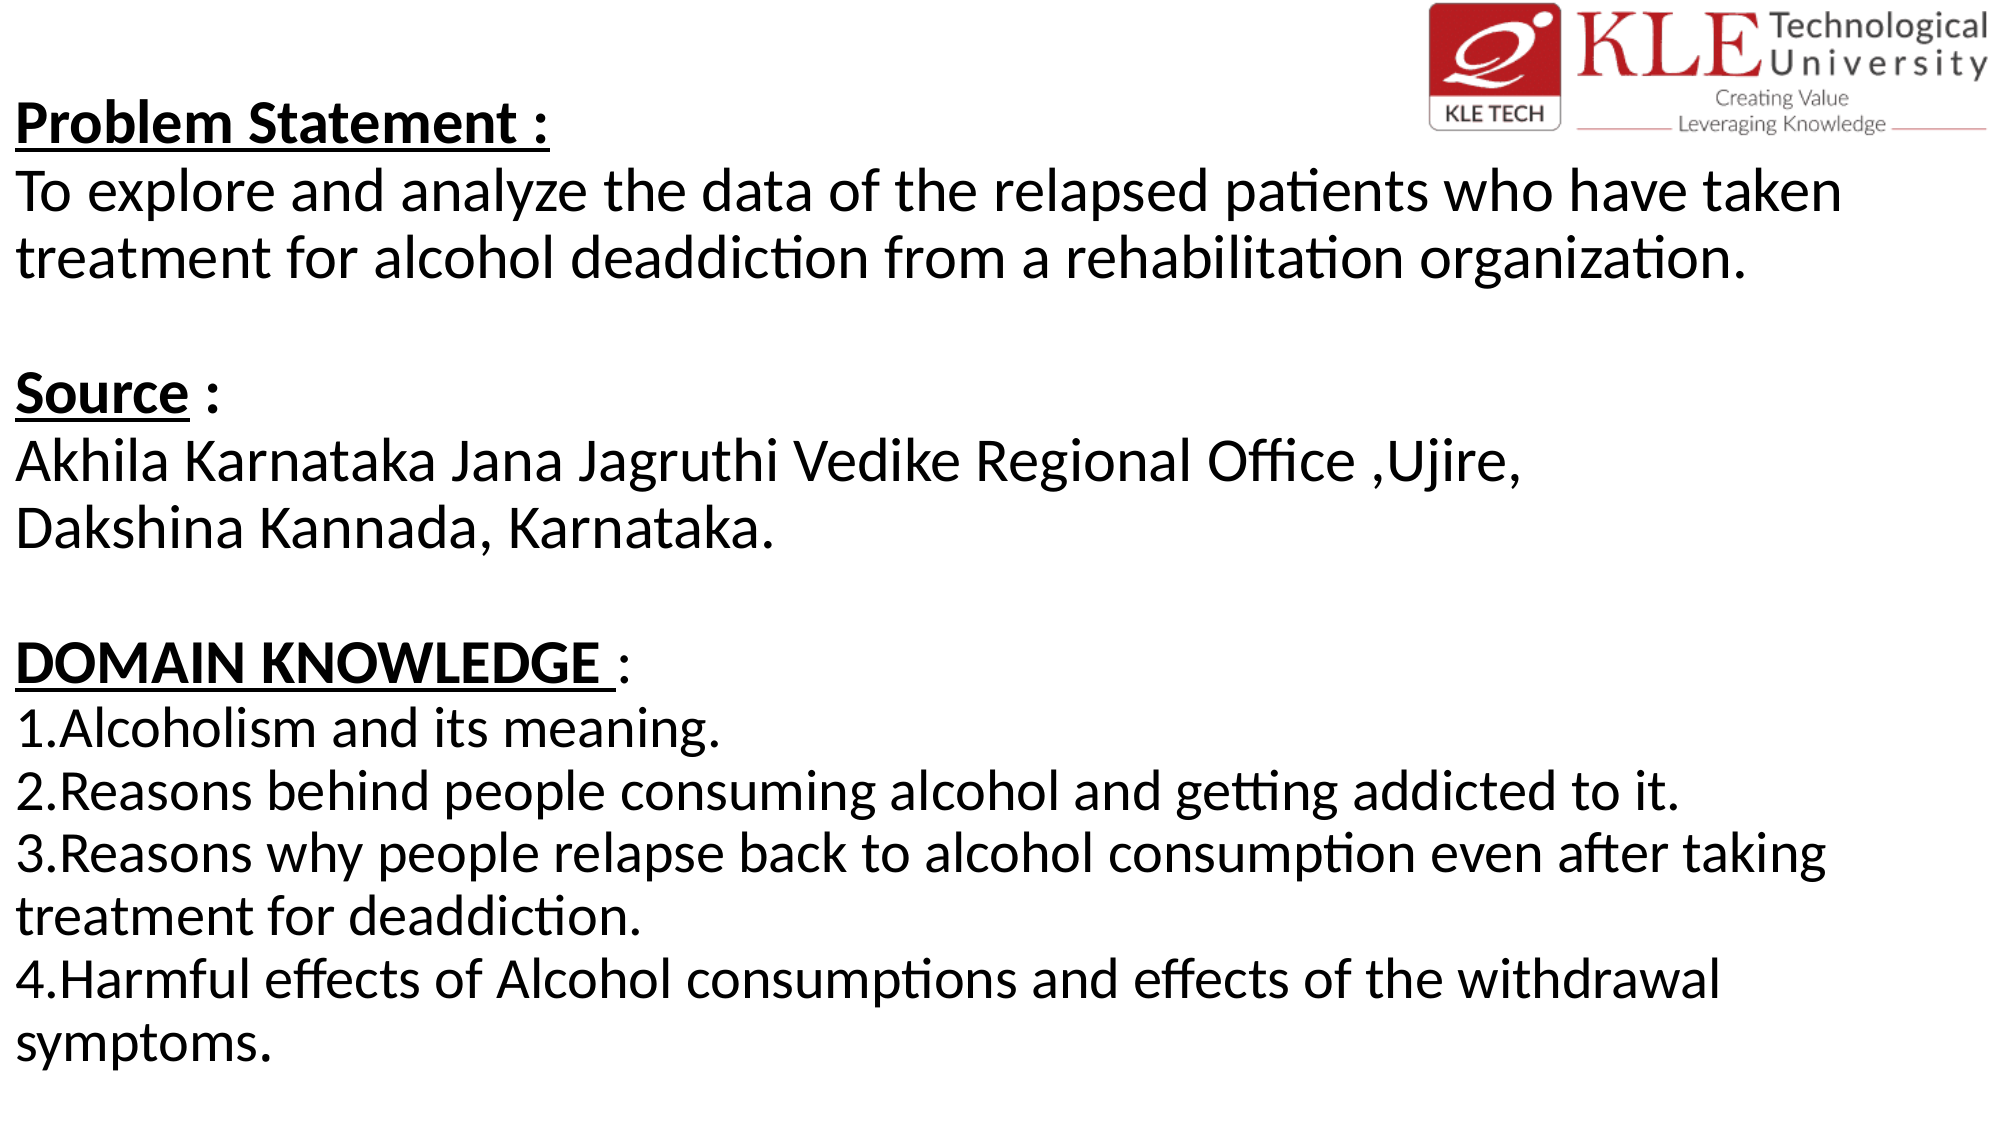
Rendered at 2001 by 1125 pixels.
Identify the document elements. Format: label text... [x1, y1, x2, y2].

title Problem Statement : To explore and analyze the data of the relapsed patients who have taken treatment for alcohol deaddiction from a rehabilitation organization. Source : Akhila Karnataka Jana Jagruthi Vedike Regional Office ,Ujire, Dakshina Kannada, Karnataka. DOMAIN KNOWLEDGE : 1.Alcoholism and its meaning. 2.Reasons behind people consuming alcohol and getting addicted to it. 3.Reasons why people relapse back to alcohol consumption even after taking treatment for deaddiction. 4.Harmful effects of Alcohol consumptions and effects of the withdrawal symptoms. [0, 0, 2000, 1102]
picture [1421, 0, 2000, 138]
